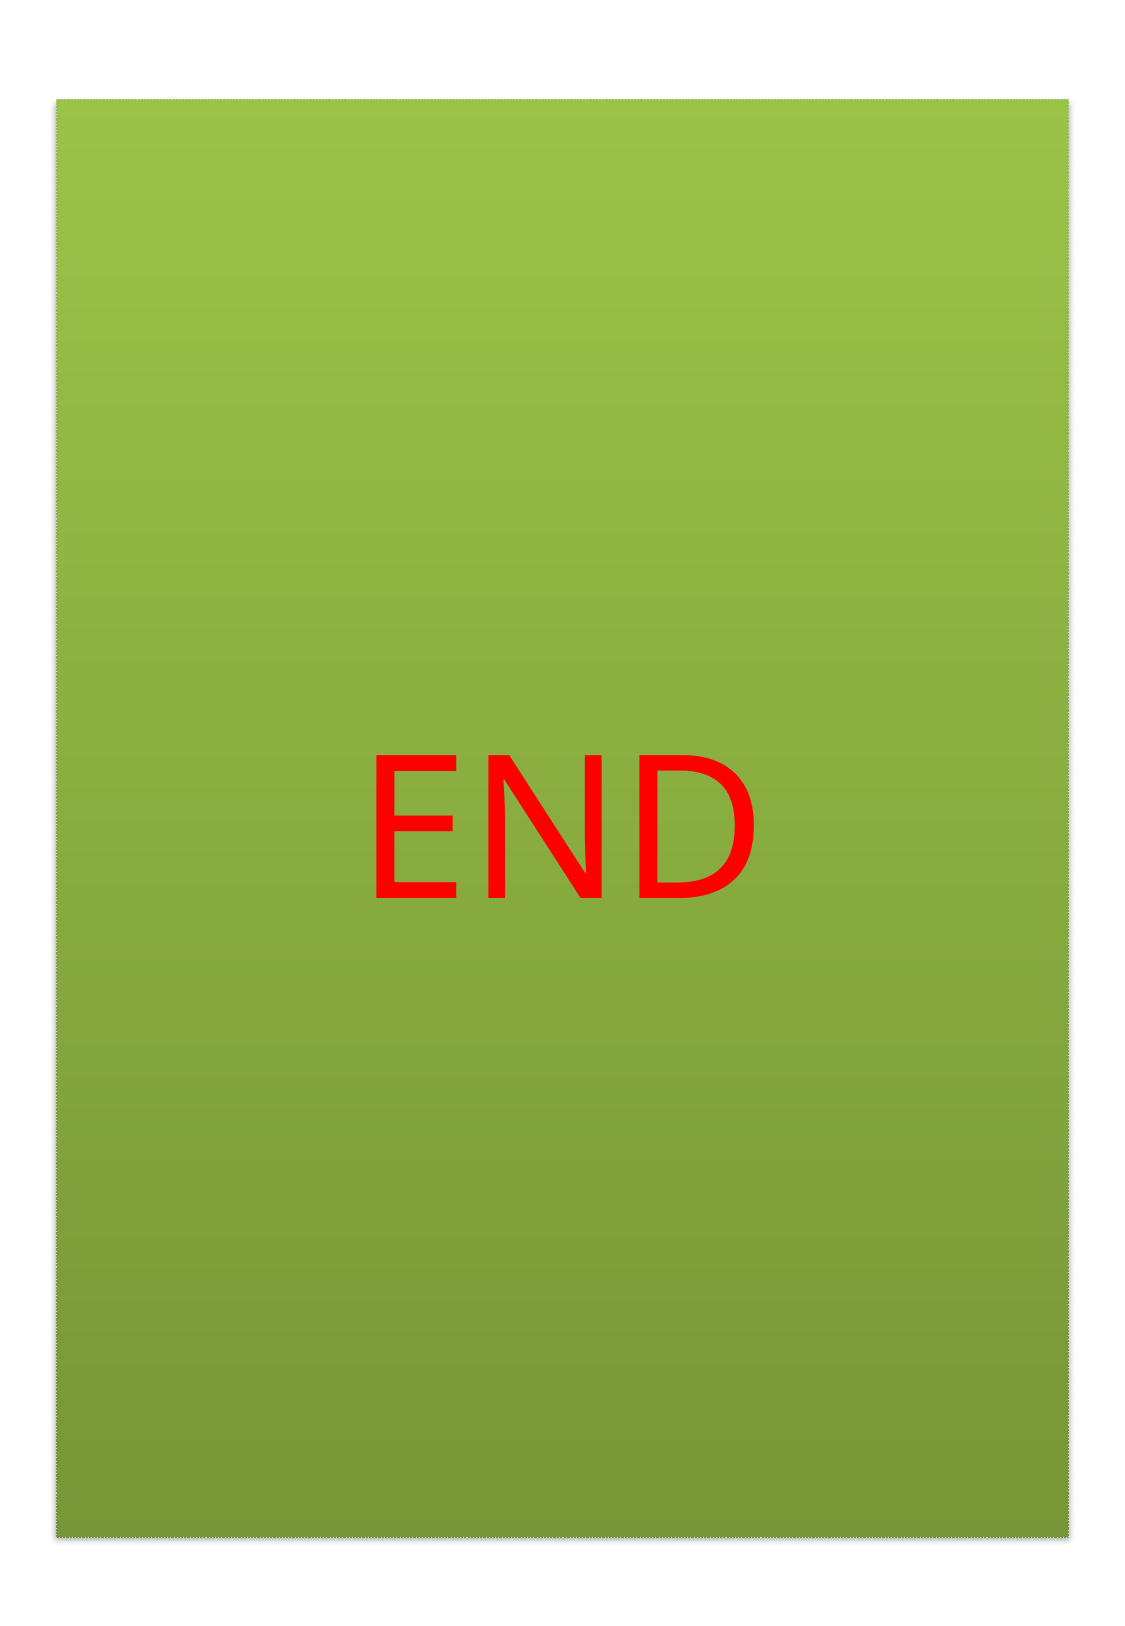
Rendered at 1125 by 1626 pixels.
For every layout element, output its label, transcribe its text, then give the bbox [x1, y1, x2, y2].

title END [56, 99, 1069, 1538]
